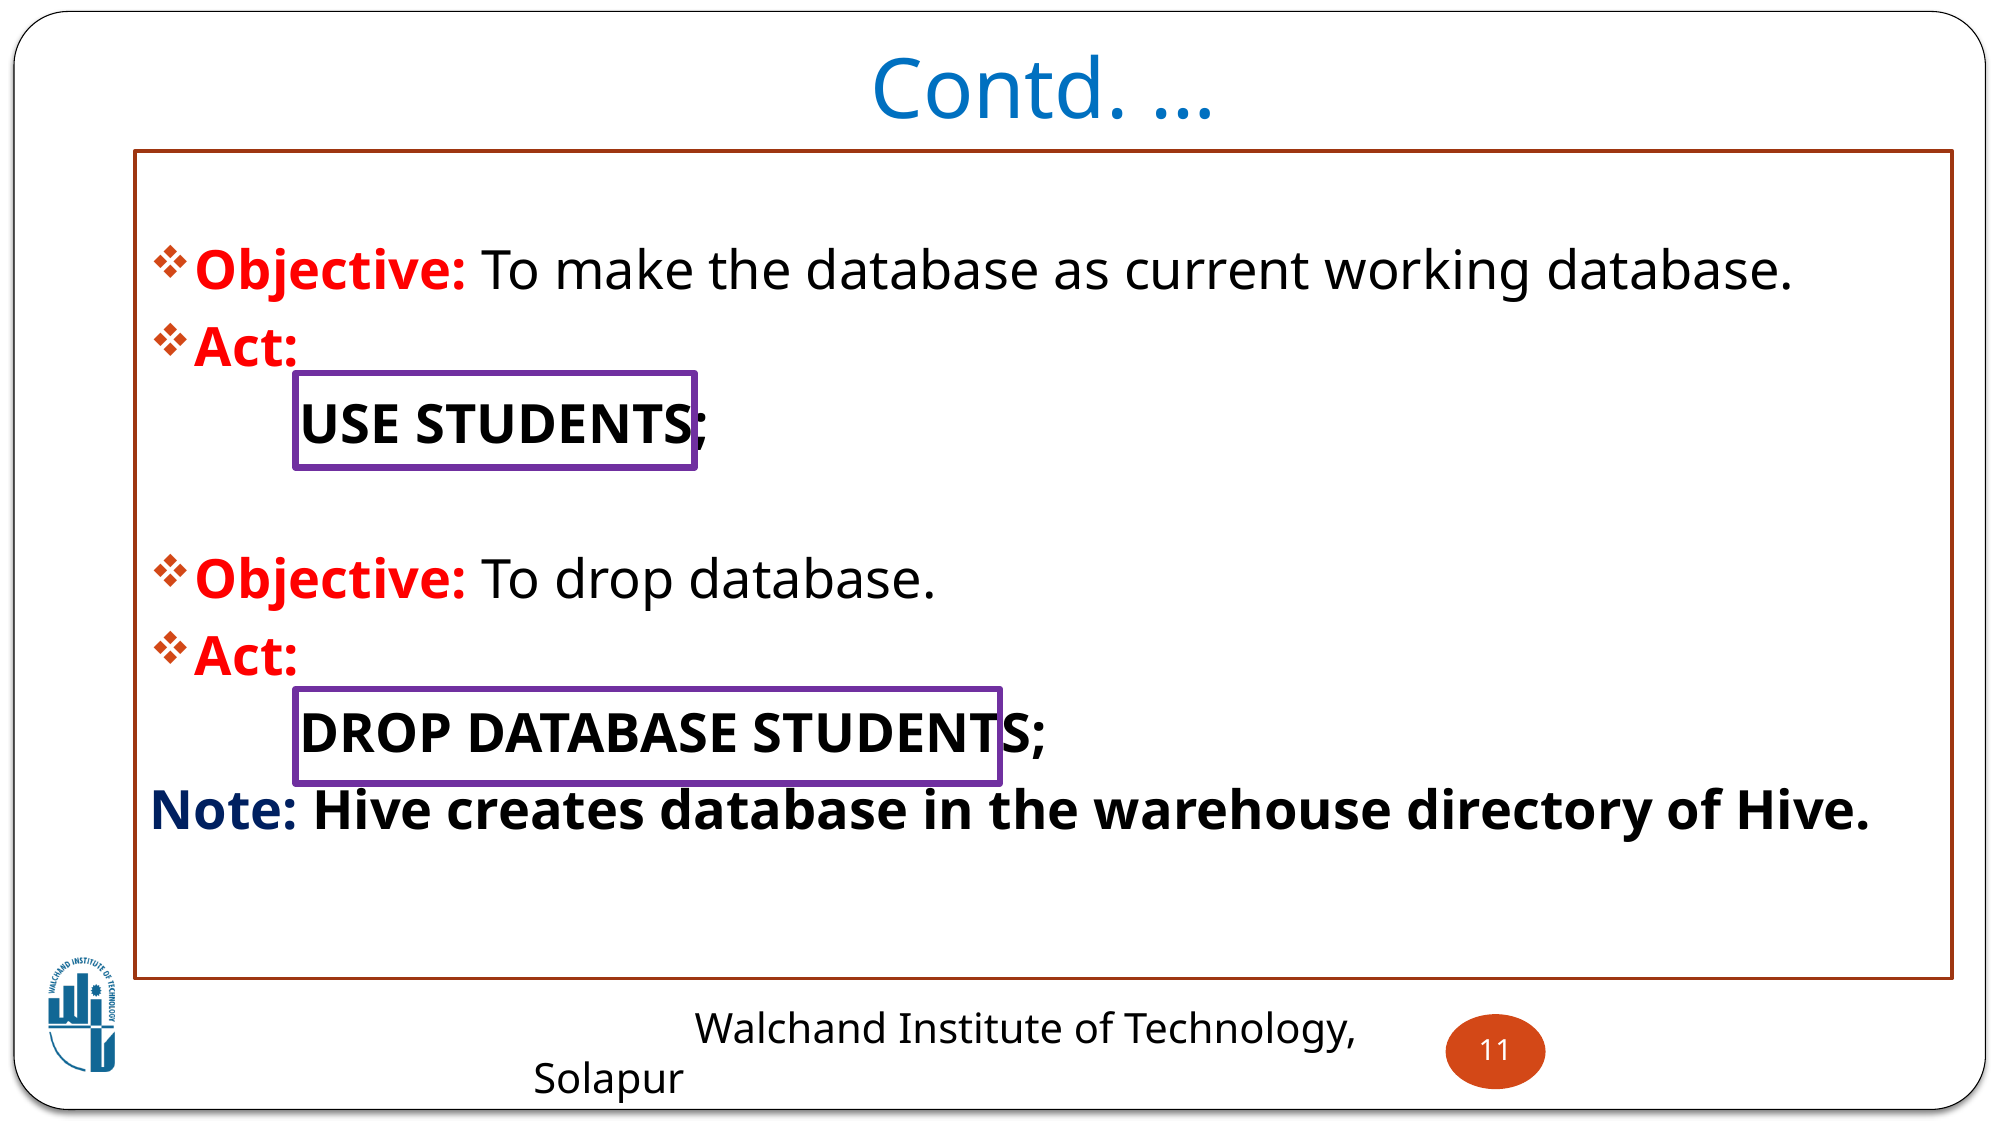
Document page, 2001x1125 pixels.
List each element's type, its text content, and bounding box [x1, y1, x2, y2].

text_box [295, 688, 1001, 784]
text_box 11 [1445, 1014, 1546, 1090]
text_box [295, 372, 696, 468]
title Contd. … [193, 20, 1894, 150]
picture [47, 957, 115, 1072]
list Objective: To make the database as current working database. Act: USE STUDENTS; Objective: To drop database. Act: DROP DATABASE STUDENTS; Note: Hive creates database in the warehouse directory of Hive. [135, 150, 1952, 979]
footer Walchand Institute of Technology, Solapur [518, 1014, 1386, 1090]
